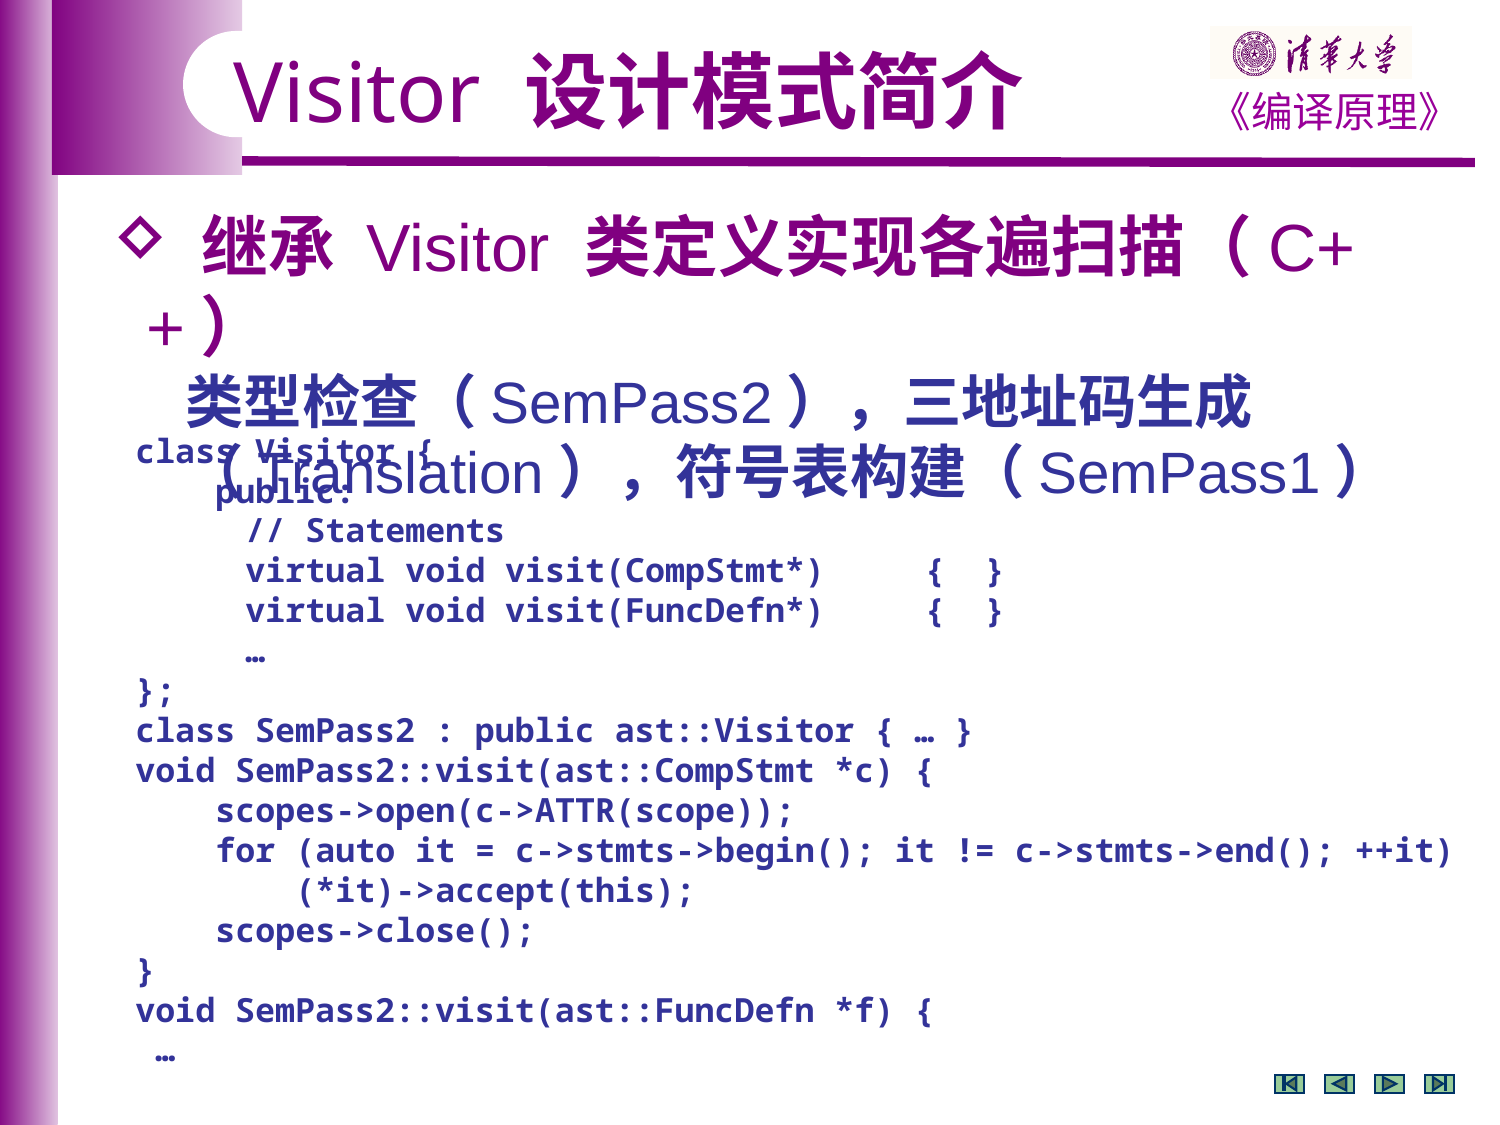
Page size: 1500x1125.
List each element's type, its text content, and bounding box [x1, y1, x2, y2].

text_box [1424, 1074, 1455, 1093]
text_box [1274, 1074, 1305, 1093]
text_box [1374, 1074, 1405, 1093]
picture [1210, 26, 1412, 79]
text_box Visitor 设计模式简介 [219, 31, 1040, 147]
text_box [1324, 1074, 1355, 1093]
text_box class Visitor { public: // Statements virtual void visit(CompStmt*) { } virtual void visit(FuncDefn*) { } … }; class SemPass2 : public ast::Visitor { … } void SemPass2::visit(ast::CompStmt *c) { scopes->open(c->ATTR(scope)); for (auto it = c->stmts->begin(); it != c->stmts->end(); ++it) (*it)->accept(this); scopes->close(); } void SemPass2::visit(ast::FuncDefn *f) { … [40, 422, 1496, 1076]
text_box 继承 Visitor 类定义实现各遍扫描（C++） 类型检查（SemPass2），三地址码生成（Translation），符号表构建（SemPass1） [95, 172, 1459, 422]
